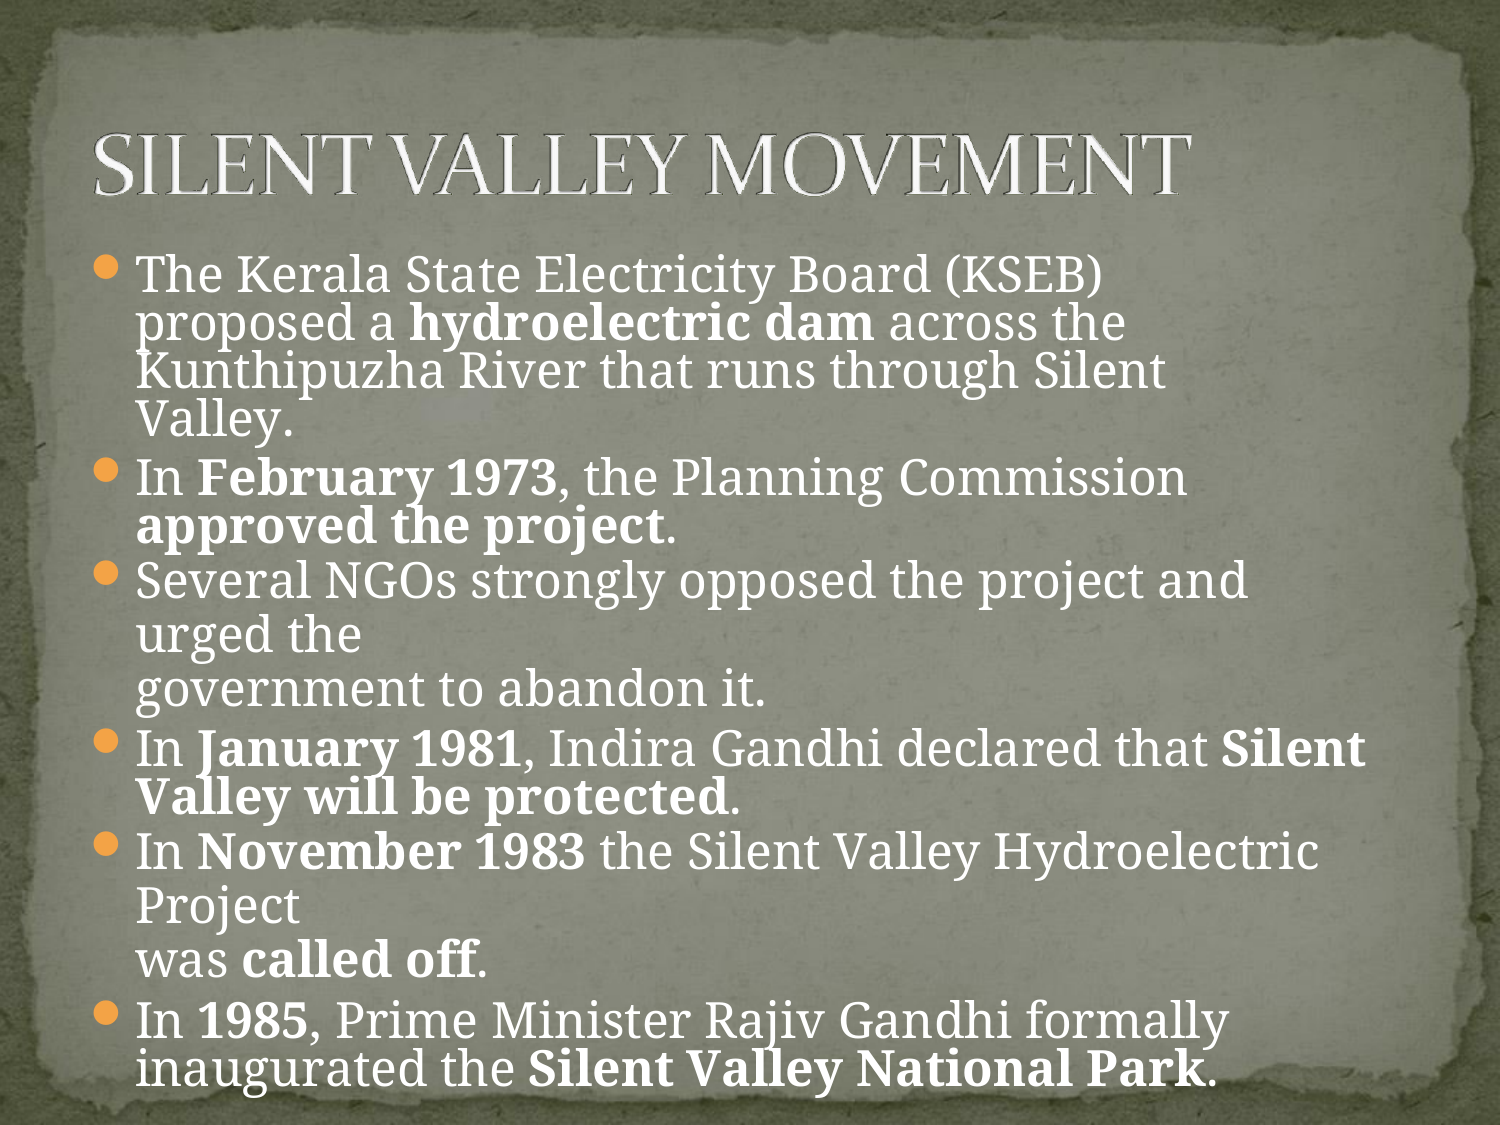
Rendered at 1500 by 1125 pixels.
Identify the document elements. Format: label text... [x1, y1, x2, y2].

text_box [93, 132, 1192, 197]
picture [0, 0, 1500, 1125]
text_box The Kerala State Electricity Board (KSEB) proposed a hydroelectric dam across the Kunthipuzha River that runs through Silent Valley. In February 1973, the Planning Commission approved the project. Several NGOs strongly opposed the project and urged the government to abandon it. In January 1981, Indira Gandhi declared that Silent Valley will be protected. In November 1983 the Silent Valley Hydroelectric Project was called off. In 1985, Prime Minister Rajiv Gandhi formally inaugurated the Silent Valley National Park. [87, 253, 1403, 1096]
